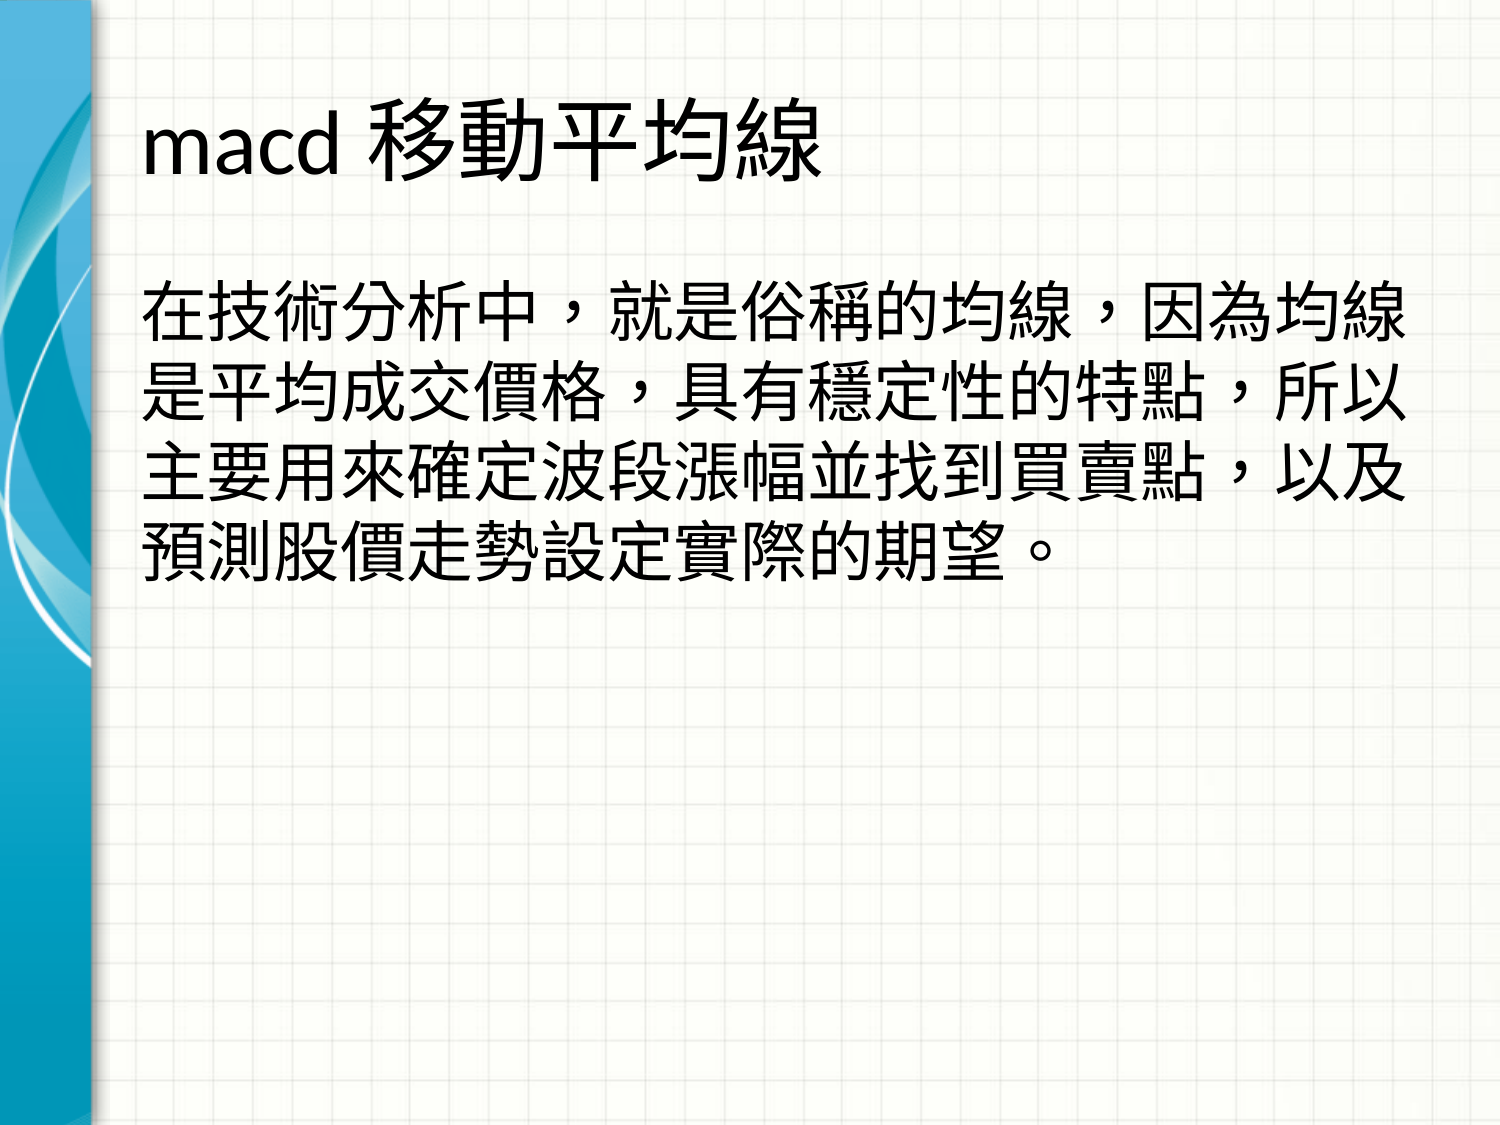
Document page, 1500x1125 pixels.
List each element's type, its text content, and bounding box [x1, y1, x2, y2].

title macd移動平均線 [125, 44, 1450, 232]
picture [0, 0, 1500, 1125]
list 在技術分析中，就是俗稱的均線，因為均線是平均成交價格，具有穩定性的特點，所以主要用來確定波段漲幅並找到買賣點，以及預測股價走勢設定實際的期望。 [125, 261, 1450, 967]
